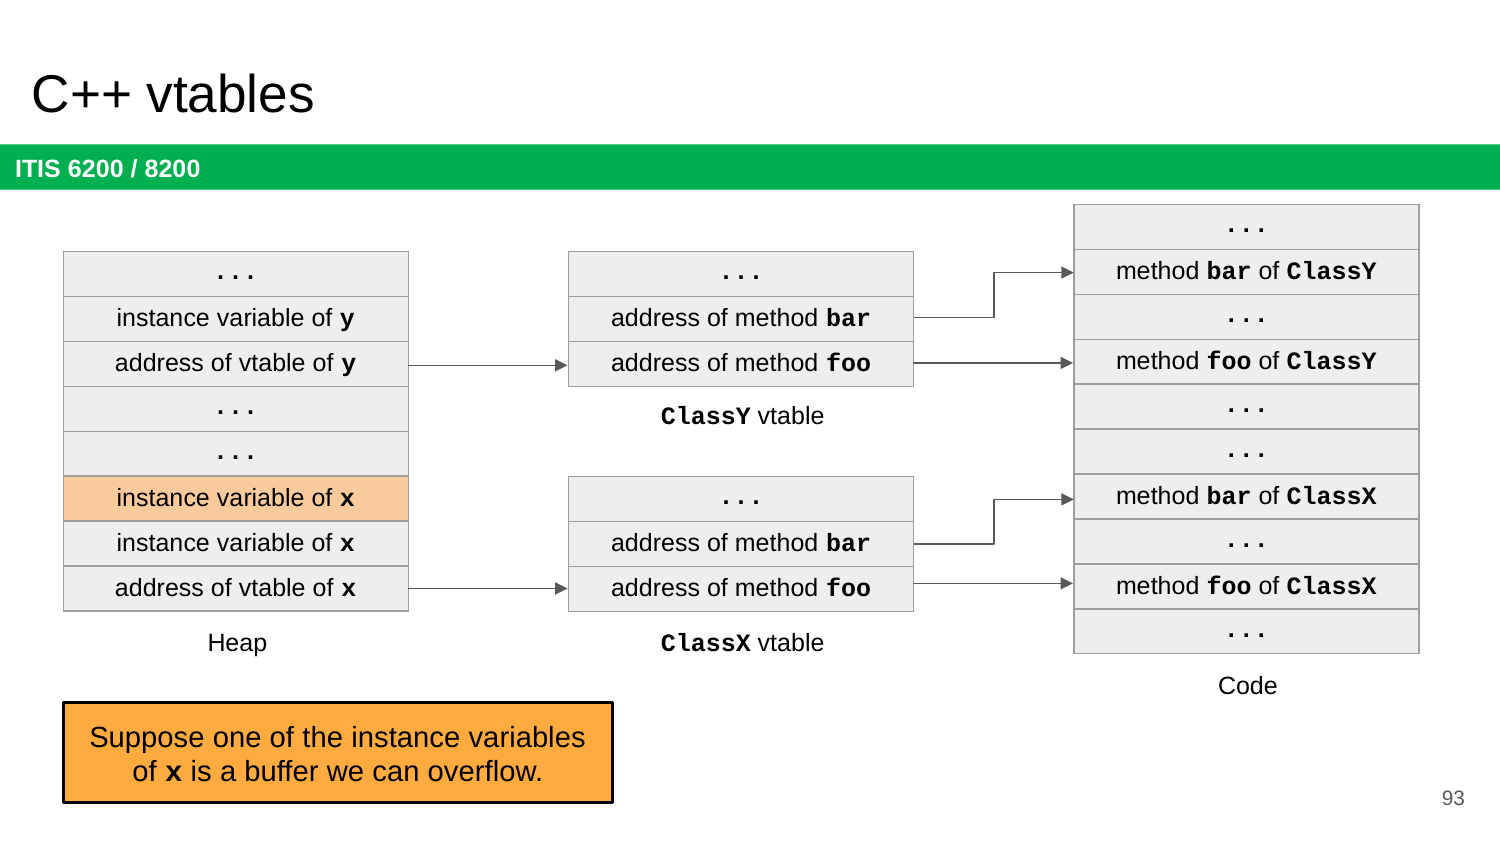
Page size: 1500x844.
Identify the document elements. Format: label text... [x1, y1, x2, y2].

table_cell address of vtable of y [64, 342, 408, 386]
slide_number 93 [1389, 764, 1480, 830]
table_header ... [569, 477, 913, 521]
table_cell ... [64, 387, 408, 431]
text_box ClassX vtable [568, 611, 914, 672]
table_cell instance variable of x [64, 477, 408, 520]
table_cell method foo of ClassX [1075, 565, 1418, 608]
text_box Heap [63, 611, 409, 672]
table_cell address of method bar [569, 522, 913, 566]
table_cell ... [1075, 520, 1418, 563]
table_cell address of method foo [569, 342, 913, 384]
table_cell address of vtable of x [64, 567, 408, 610]
table_header ... [1075, 205, 1418, 249]
table_cell instance variable of y [64, 297, 408, 341]
table_cell ... [1075, 430, 1418, 473]
table_cell ... [1075, 385, 1418, 428]
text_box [914, 499, 1075, 545]
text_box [914, 272, 1075, 318]
table_cell instance variable of x [64, 522, 408, 565]
table_cell address of method foo [569, 567, 913, 611]
text_box Suppose one of the instance variables of x is a buffer we can overflow. [63, 702, 613, 803]
table_cell address of method bar [569, 297, 913, 341]
title C++ vtables [16, 44, 1415, 139]
table_cell ... [1075, 610, 1418, 653]
table_cell method foo of ClassY [1075, 340, 1418, 383]
table_cell method bar of ClassY [1075, 250, 1418, 294]
table_header ... [569, 252, 913, 296]
table_cell ... [1075, 295, 1418, 339]
table_header ... [64, 252, 408, 296]
table_cell ... [64, 432, 408, 475]
table_cell method bar of ClassX [1075, 475, 1418, 518]
text_box ClassY vtable [568, 384, 914, 445]
text_box Code [1073, 654, 1419, 715]
